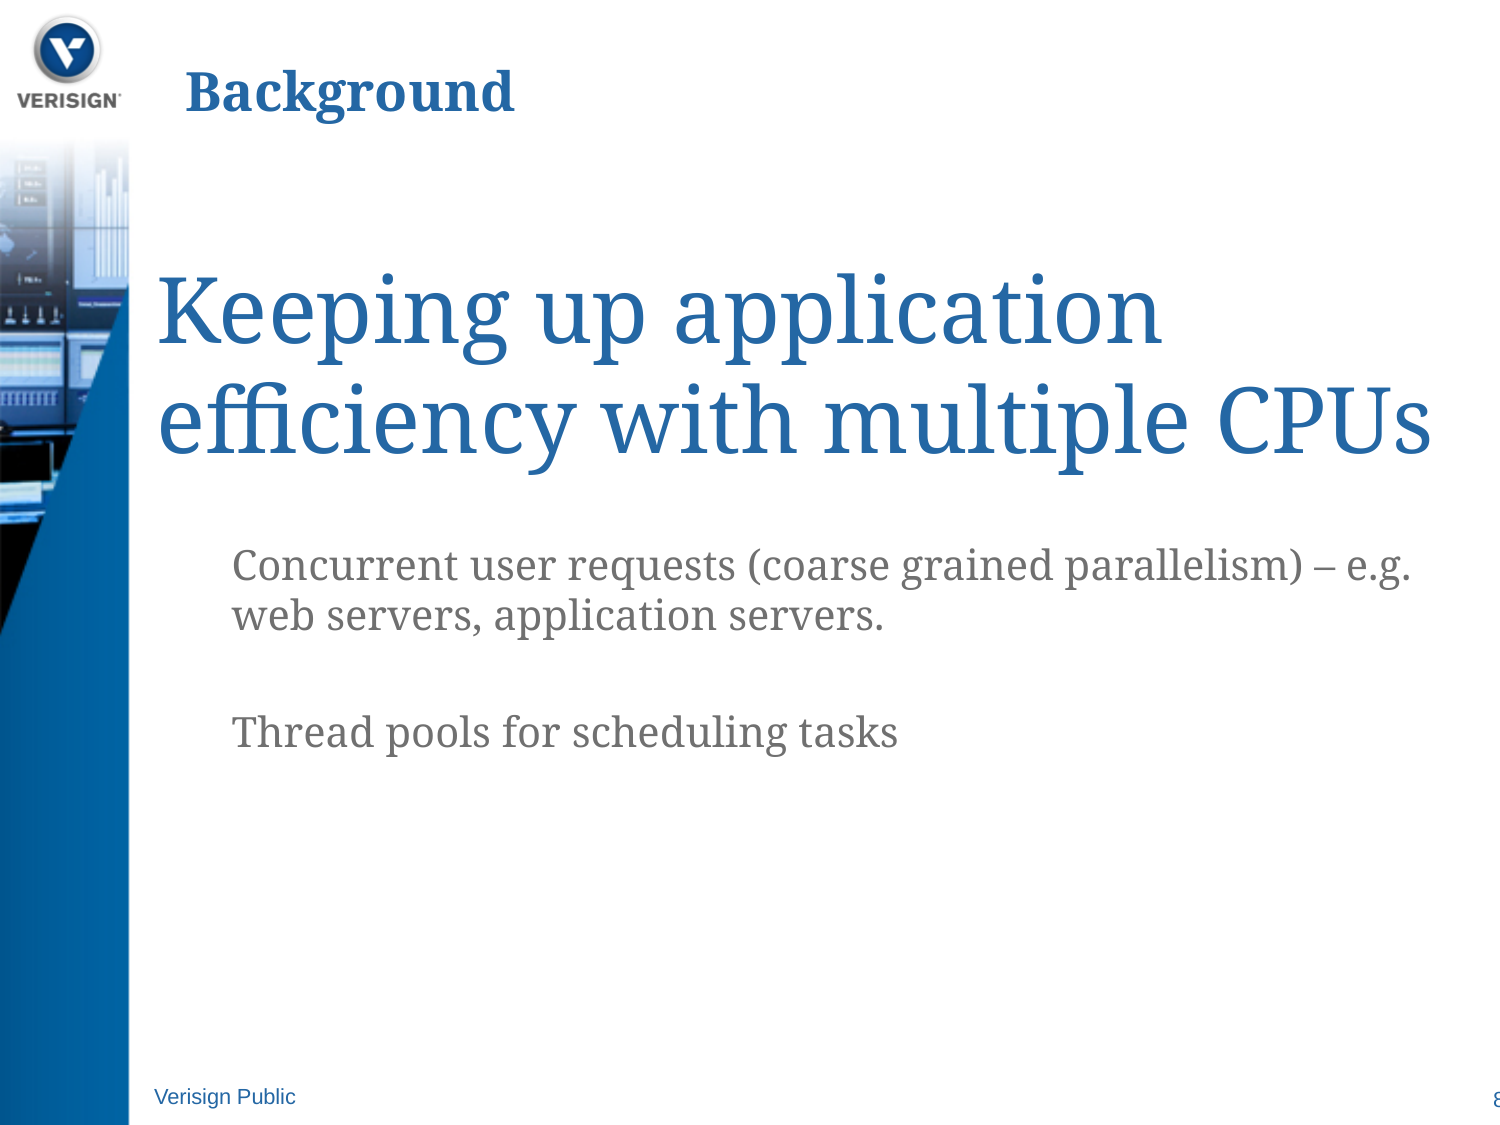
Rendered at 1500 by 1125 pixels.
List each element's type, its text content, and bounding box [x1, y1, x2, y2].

list Keeping up application efficiency with multiple CPUs Concurrent user requests (coarse grained parallelism) – e.g. web servers, application servers. Thread pools for scheduling tasks [141, 176, 1470, 863]
title Background [170, 50, 1475, 175]
picture [0, 0, 167, 1125]
